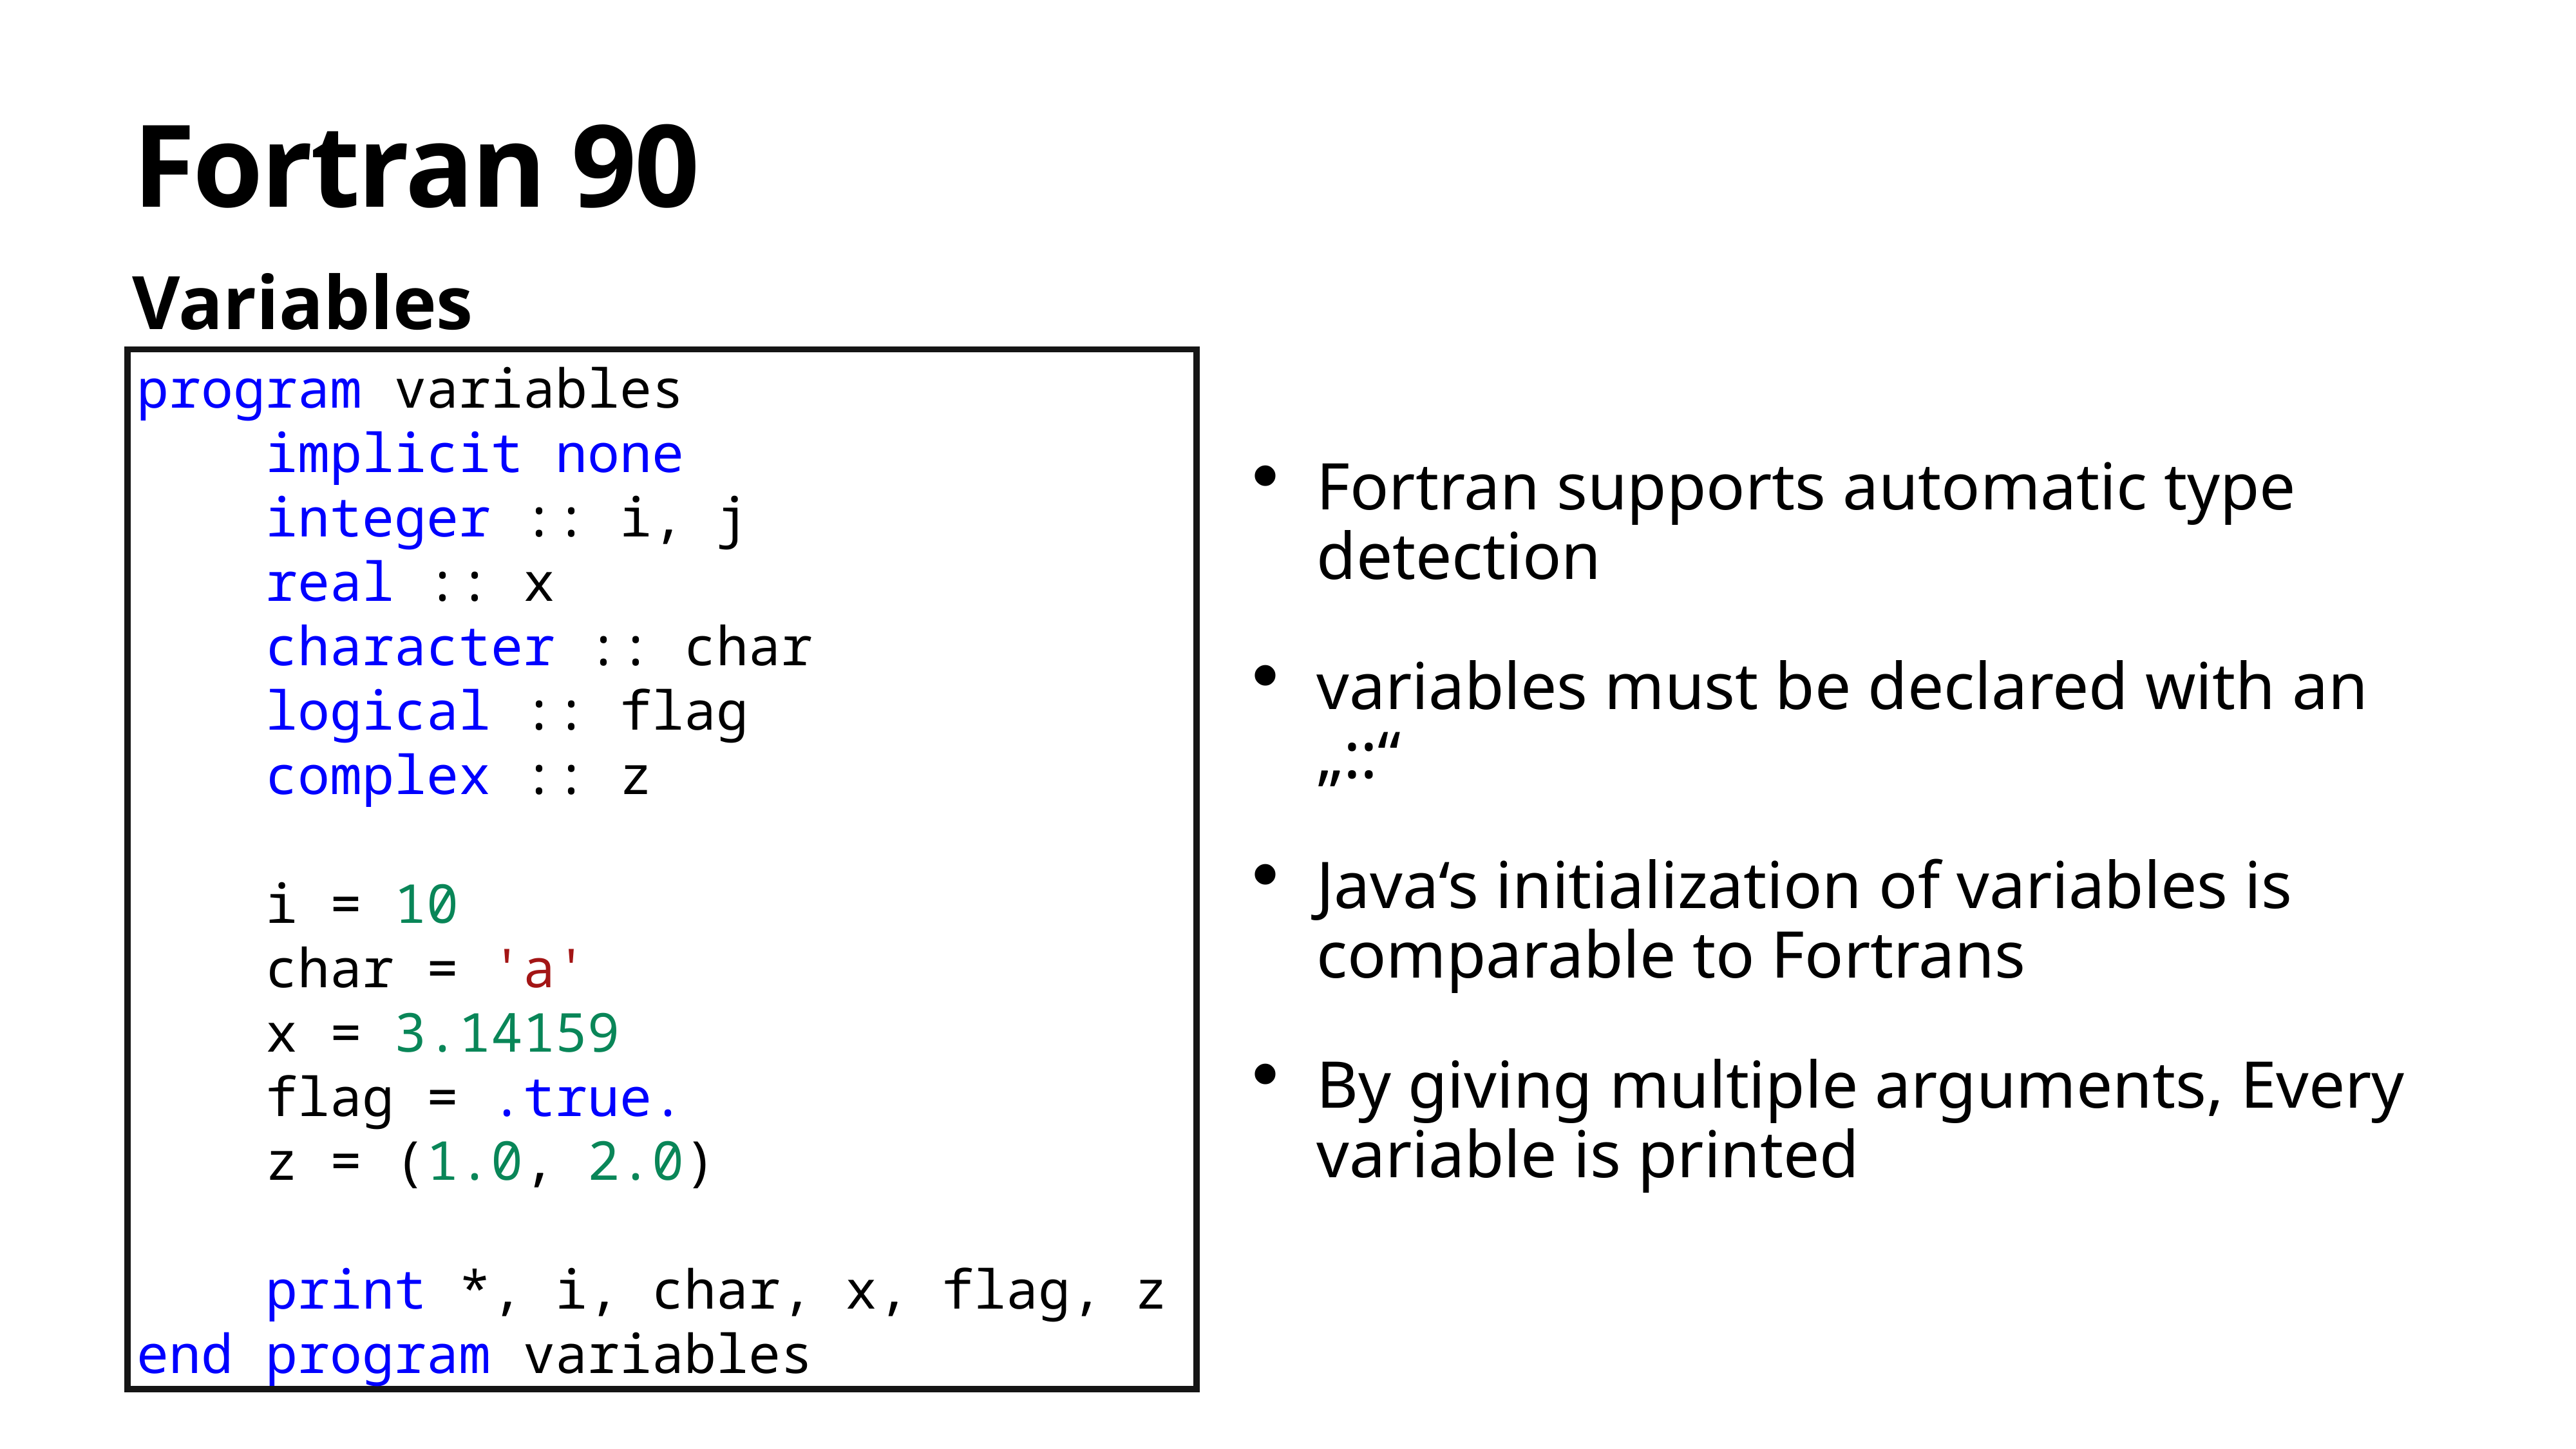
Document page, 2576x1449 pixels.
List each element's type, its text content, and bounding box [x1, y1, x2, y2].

list Fortran supports automatic type detection variables must be declared with an „::“ Java‘s initialization of variables is comparable to Fortrans By giving multiple arguments, Every variable is printed [1246, 448, 2449, 1321]
title Fortran 90 [127, 113, 2449, 250]
text_box program variables implicit none integer :: i, j real :: x character :: char logical :: flag complex :: z i = 10 char = 'a' x = 3.14159 flag = .true. z = (1.0, 2.0) print *, i, char, x, flag, z end program variables [127, 349, 1197, 1389]
list Variables [127, 250, 2449, 350]
